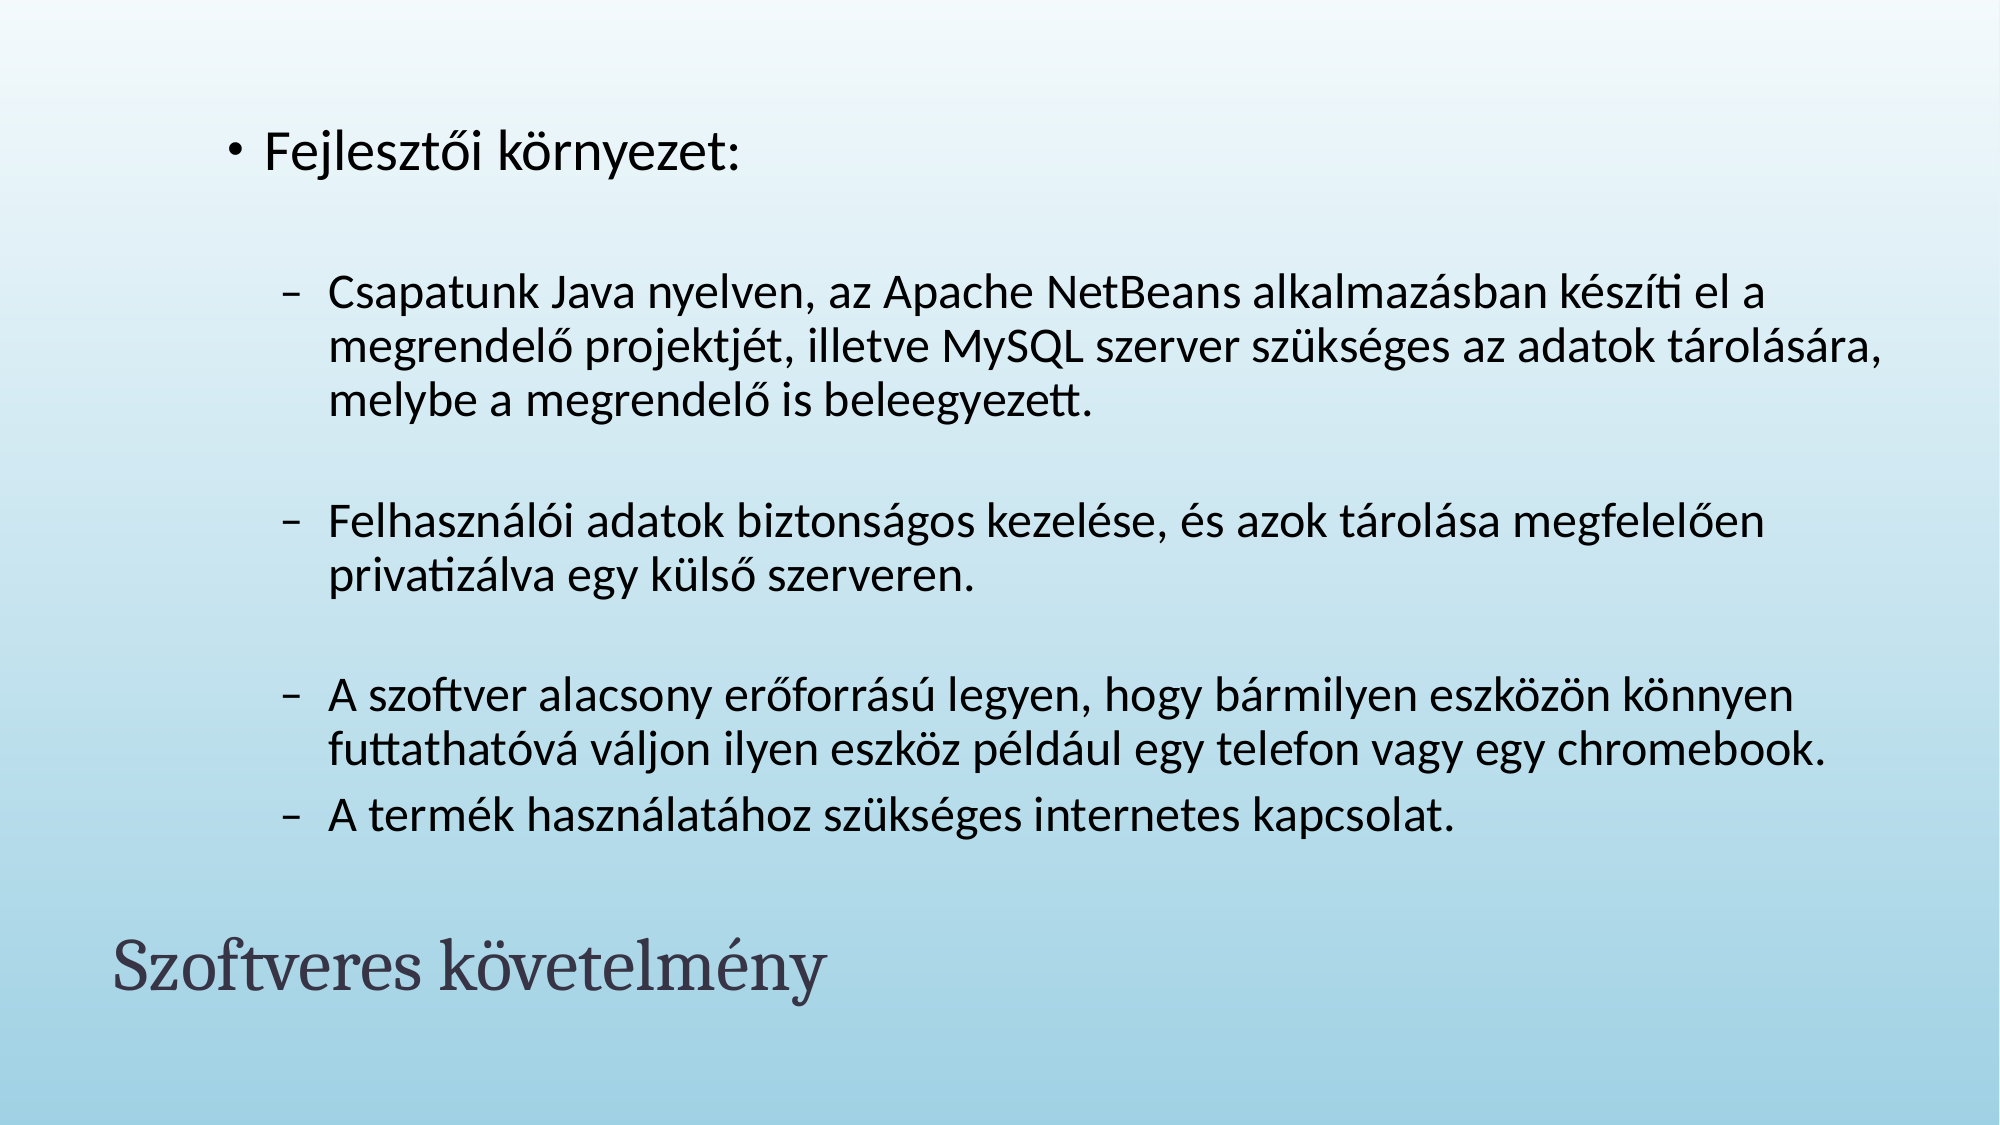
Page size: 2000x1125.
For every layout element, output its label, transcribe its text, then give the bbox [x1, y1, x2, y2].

list Fejlesztői környezet: Csapatunk Java nyelven, az Apache NetBeans alkalmazásban készíti el a megrendelő projektjét, illetve MySQL szerver szükséges az adatok tárolására, melybe a megrendelő is beleegyezett. Felhasználói adatok biztonságos kezelése, és azok tárolása megfelelően privatizálva egy külső szerveren. A szoftver alacsony erőforrású legyen, hogy bármilyen eszközön könnyen futtathatóvá váljon ilyen eszköz például egy telefon vagy egy chromebook. A termék használatához szükséges internetes kapcsolat. [212, 112, 1900, 882]
title Szoftveres követelmény [99, 837, 1900, 1013]
